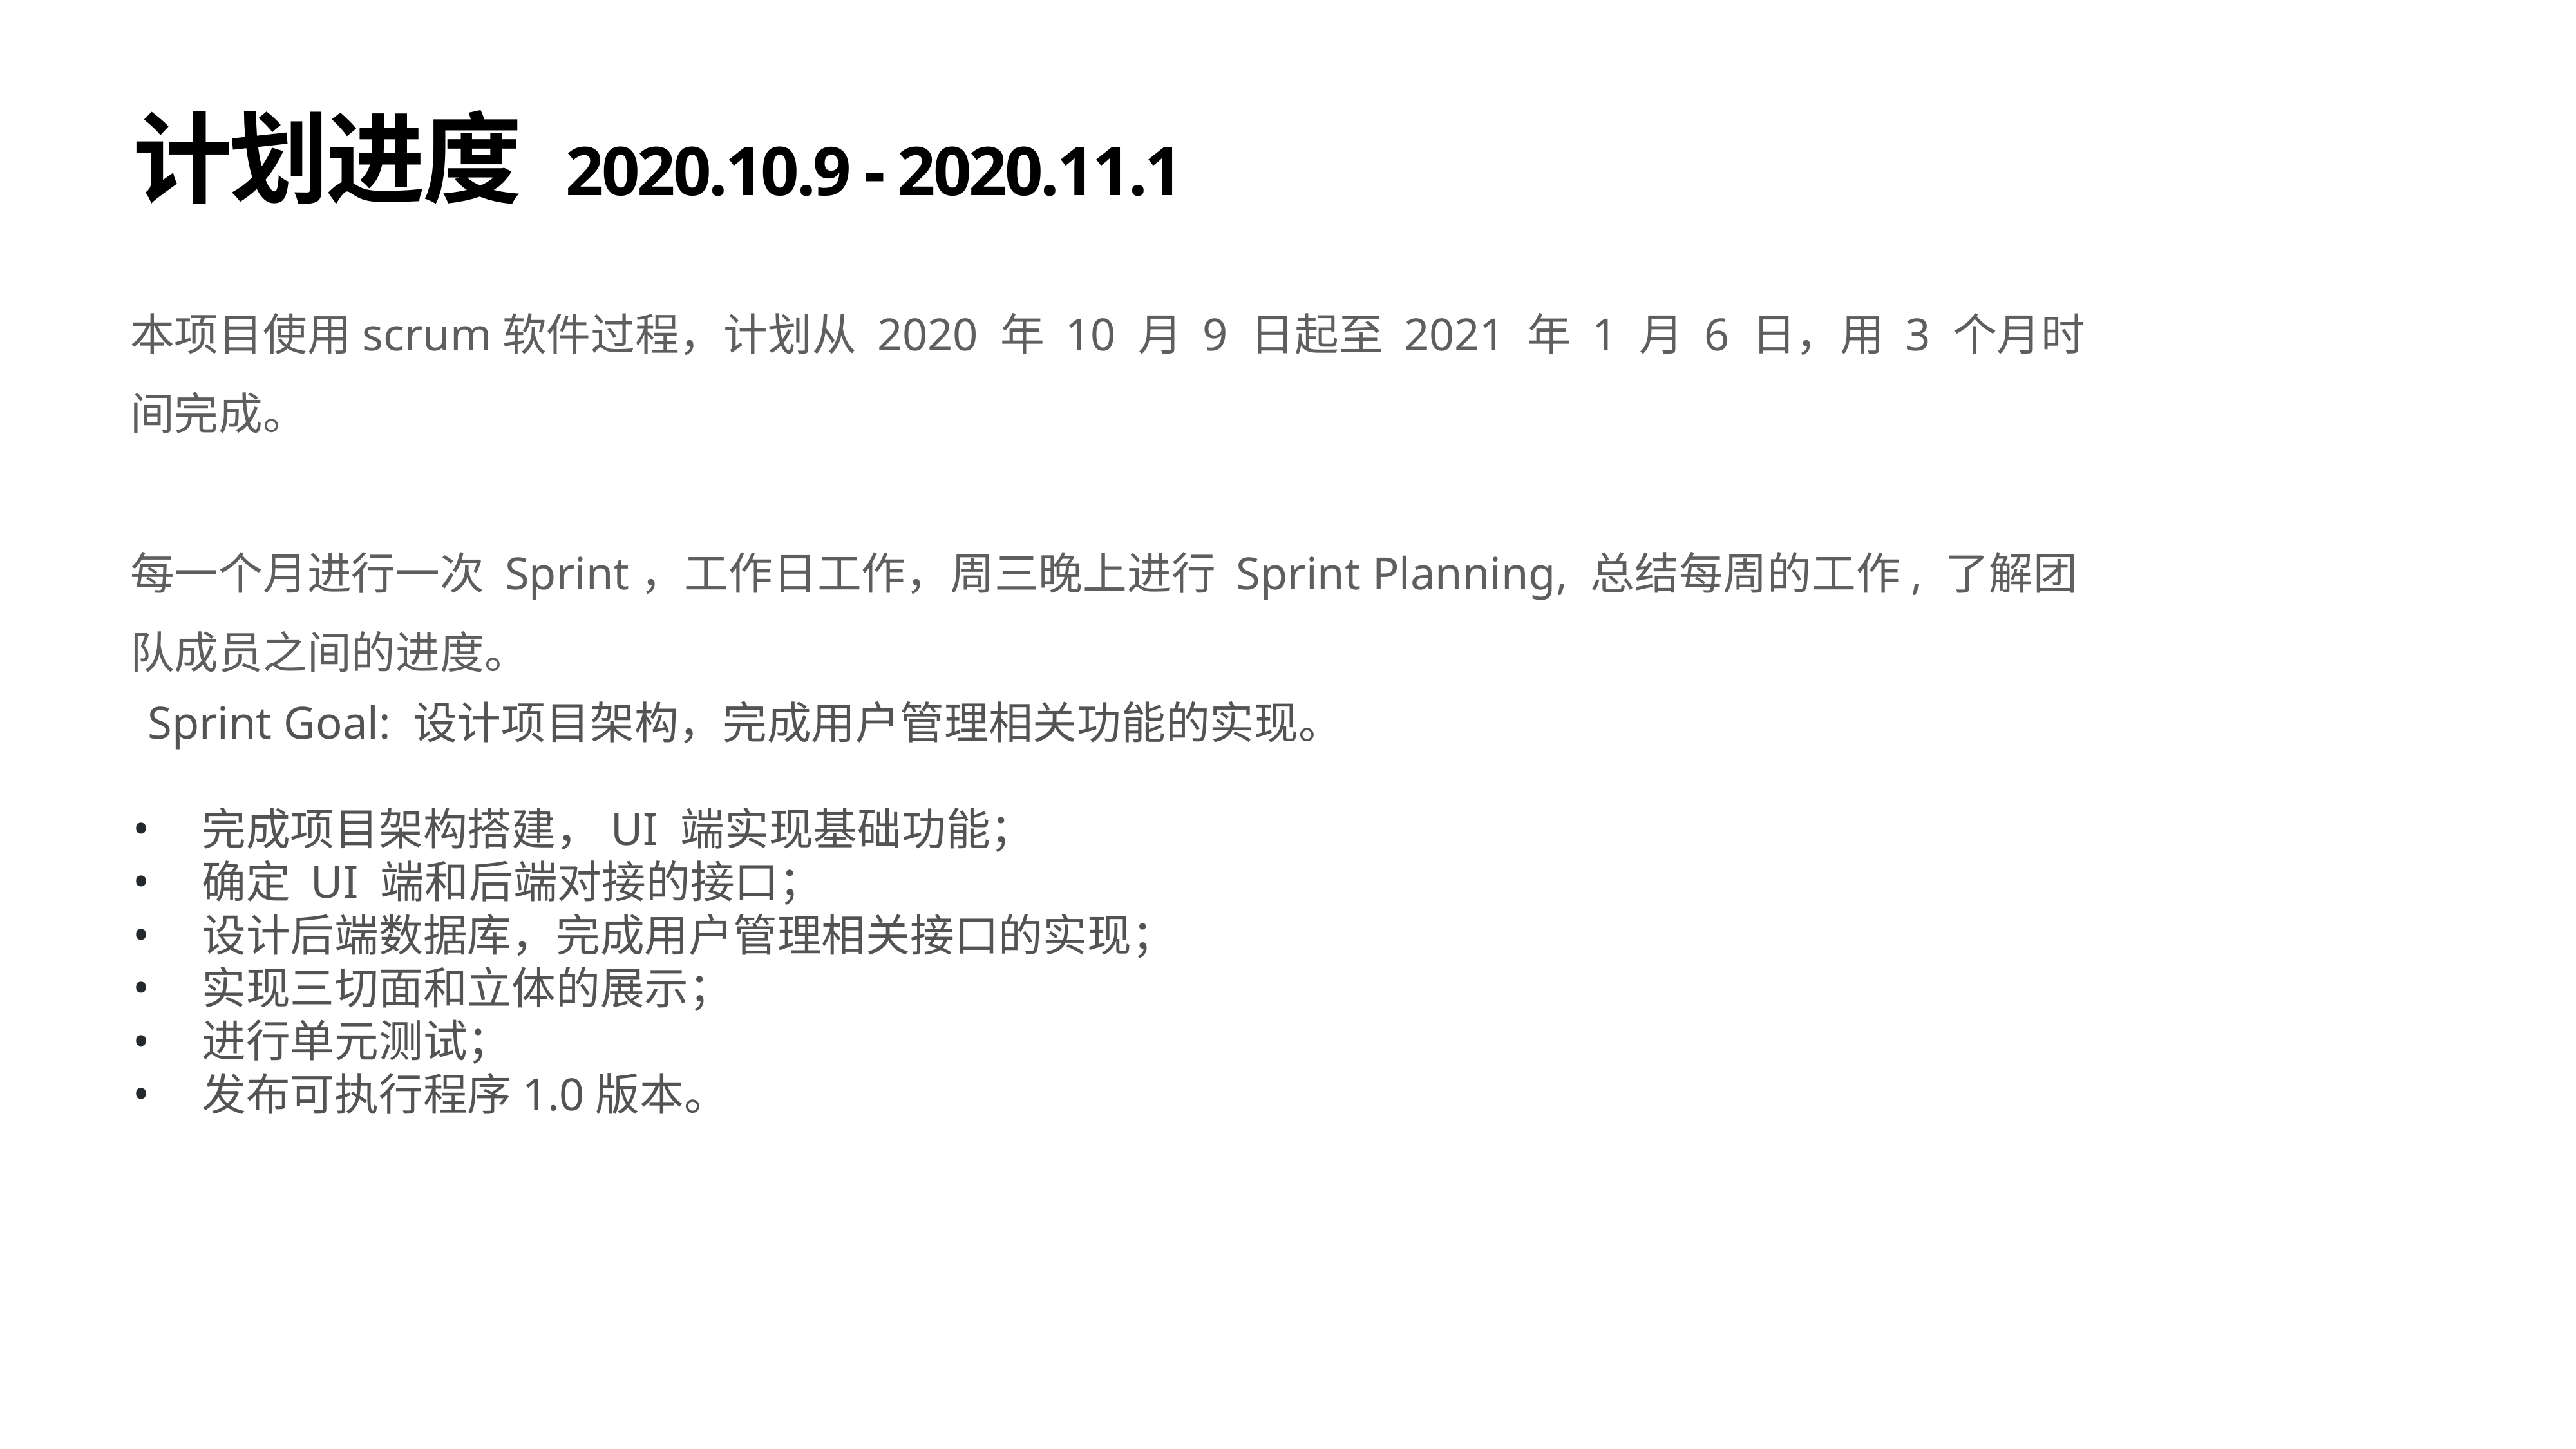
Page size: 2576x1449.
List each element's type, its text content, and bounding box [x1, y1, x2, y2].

title 计划进度 2020.10.9 - 2020.11.1 [127, 113, 2449, 266]
text_box Sprint Goal: 设计项目架构，完成用户管理相关功能的实现。 完成项目架构搭建，UI 端实现基础功能； 确定 UI 端和后端对接的接口； 设计后端数据库，完成用户管理相关接口的实现； 实现三切面和立体的展示； 进行单元测试； 发布可执行程序1.0版本。 [112, 689, 1747, 1125]
text_box 本项目使用scrum软件过程，计划从 2020 年 10 月 9 日起至 2021 年 1 月 6 日，用 3 个月时间完成。 每一个月进行一次 Sprint，工作日工作，周三晚上进行 Sprint Planning, 总结每周的工作, 了解团队成员之间的进度。 [124, 274, 2106, 683]
